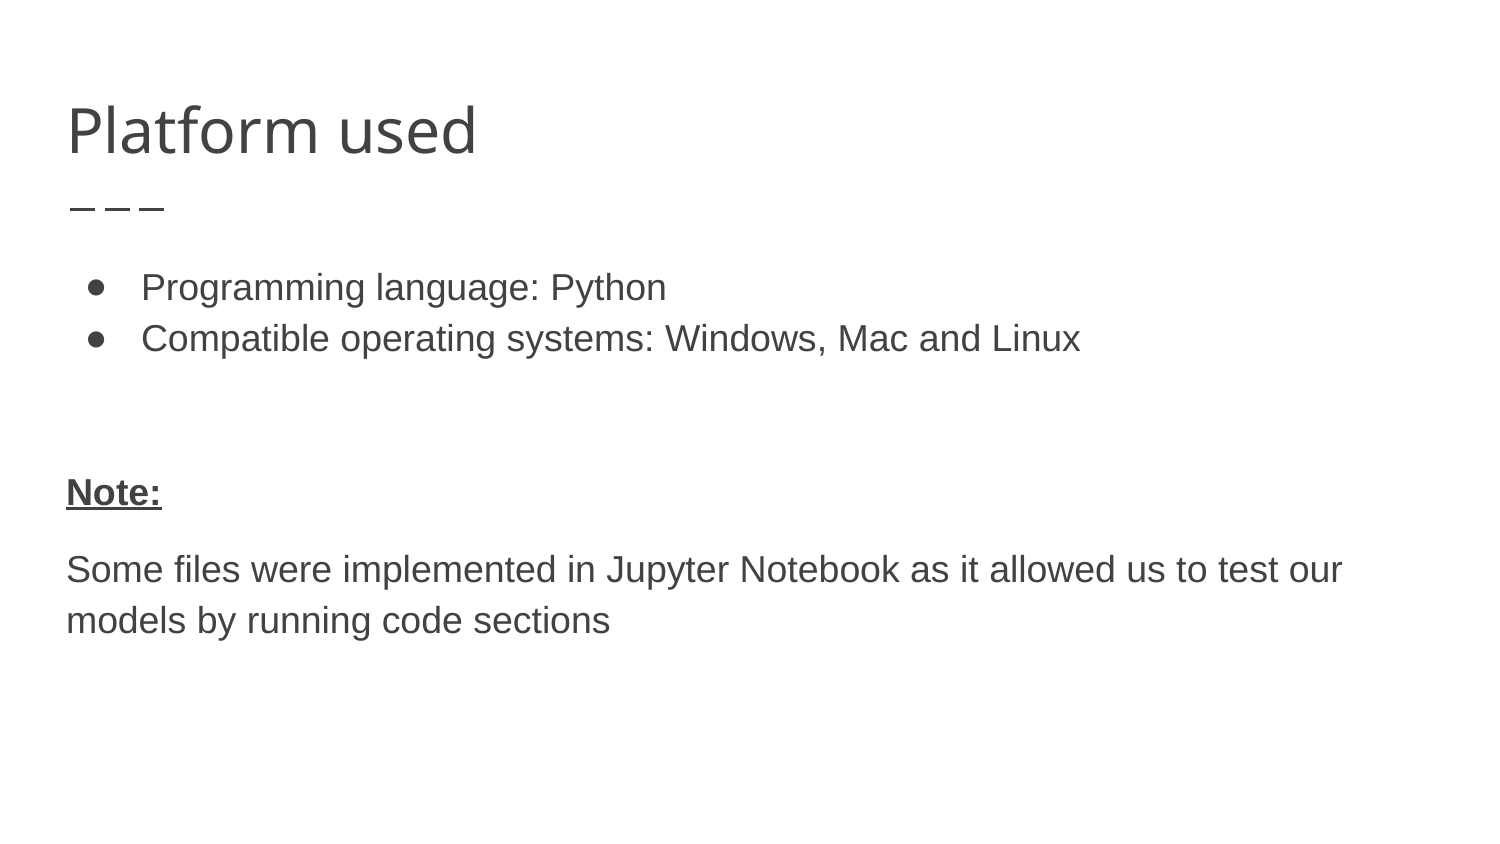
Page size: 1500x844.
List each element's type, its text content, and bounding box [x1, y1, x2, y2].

list Programming language: Python Compatible operating systems: Windows, Mac and Linux Note: Some files were implemented in Jupyter Notebook as it allowed us to test our models by running code sections [51, 240, 1449, 750]
title Platform used [51, 61, 1449, 182]
